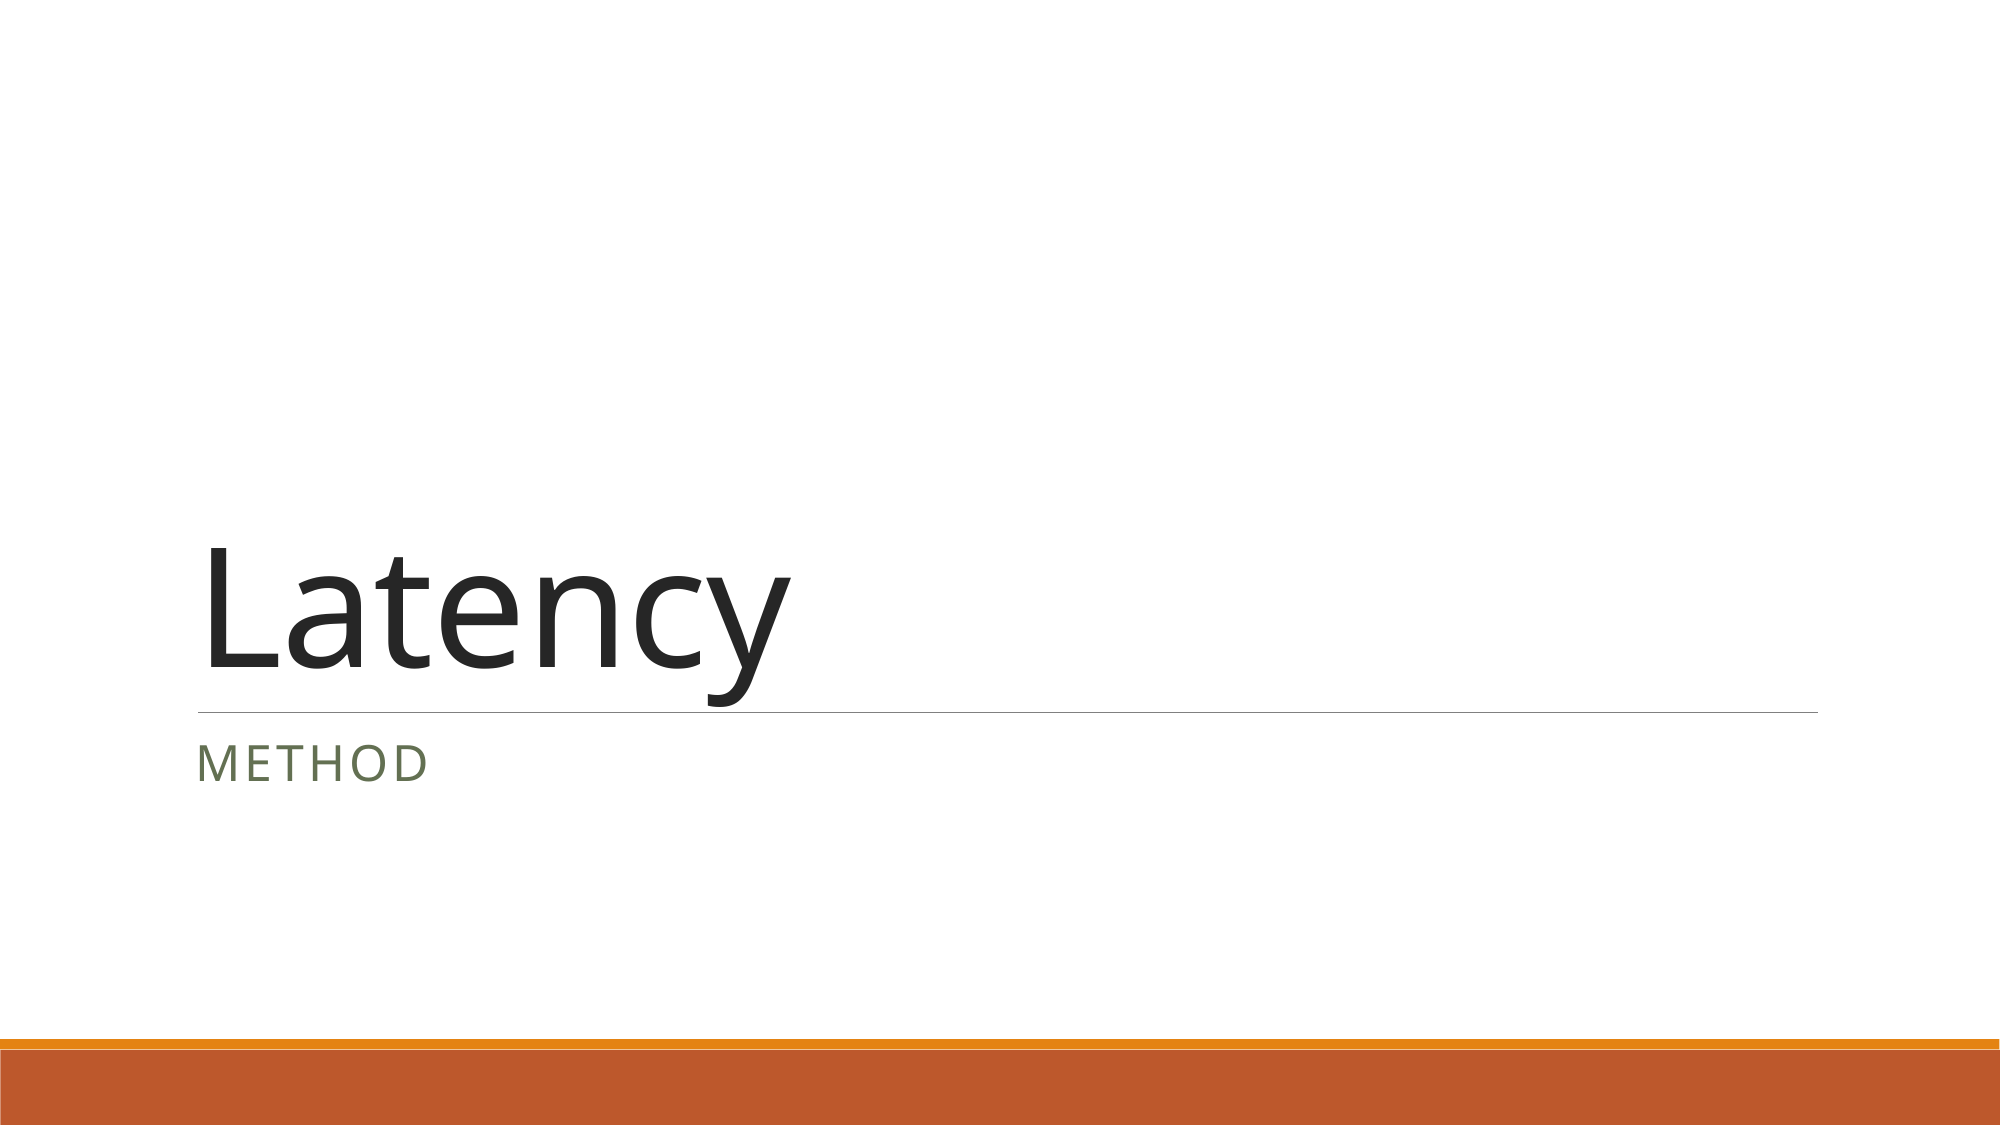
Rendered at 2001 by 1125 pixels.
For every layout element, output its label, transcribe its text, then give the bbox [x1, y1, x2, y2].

list Method [180, 730, 1830, 918]
title Latency [180, 124, 1830, 710]
